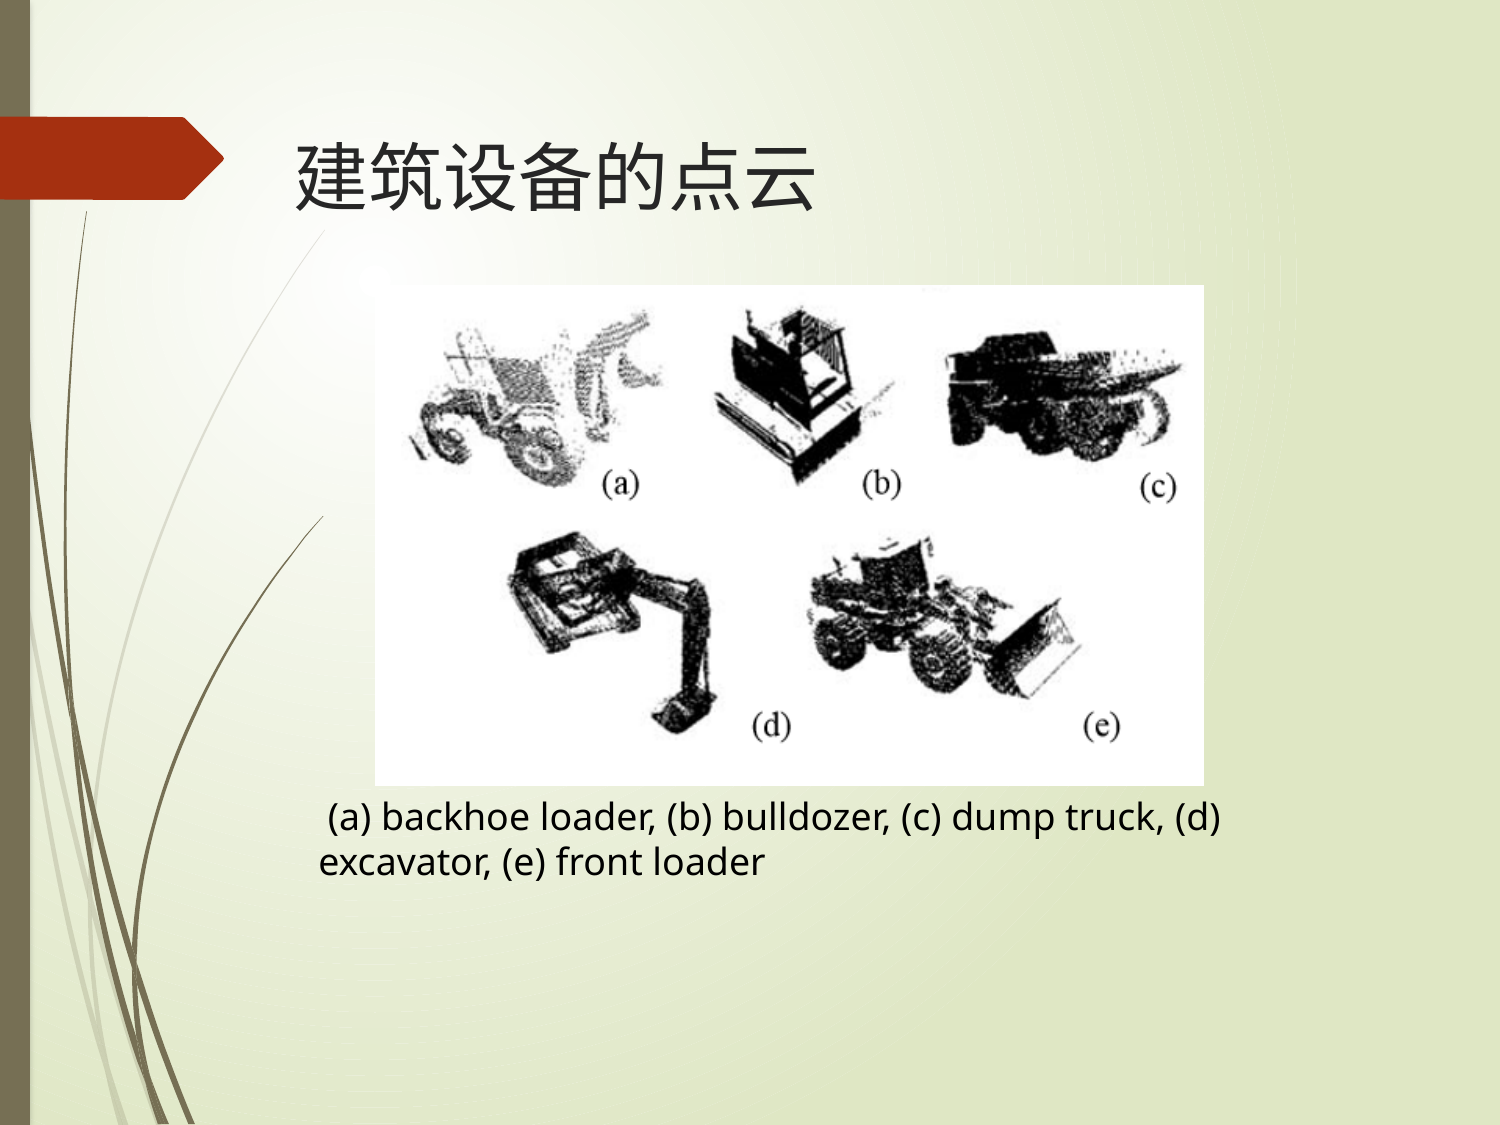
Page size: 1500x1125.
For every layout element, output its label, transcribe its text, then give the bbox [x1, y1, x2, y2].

title 建筑设备的点云 [278, 122, 1360, 240]
text_box (a) backhoe loader, (b) bulldozer, (c) dump truck, (d) excavator, (e) front loader [303, 785, 1385, 935]
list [375, 284, 1205, 786]
